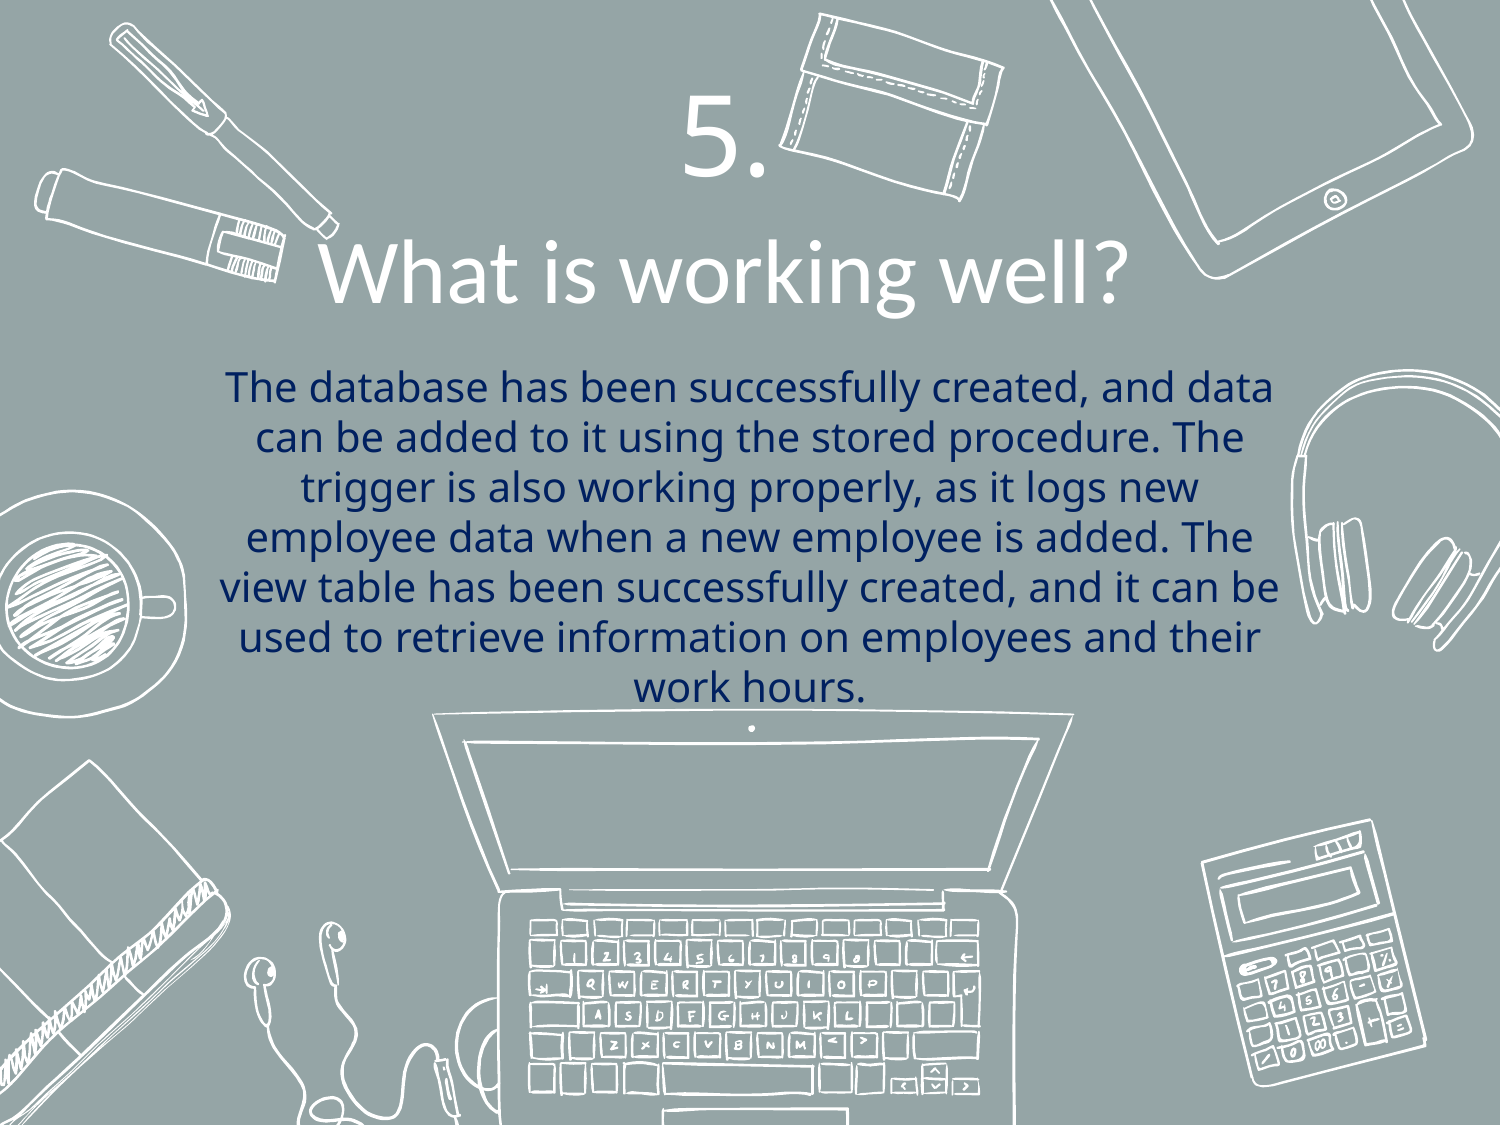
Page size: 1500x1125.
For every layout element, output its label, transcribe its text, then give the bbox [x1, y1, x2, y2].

subtitle The database has been successfully created, and data can be added to it using the stored procedure. The trigger is also working properly, as it logs new employee data when a new employee is added. The view table has been successfully created, and it can be used to retrieve information on employees and their work hours. [185, 345, 1315, 789]
title 5. What is working well? [207, 131, 1245, 337]
